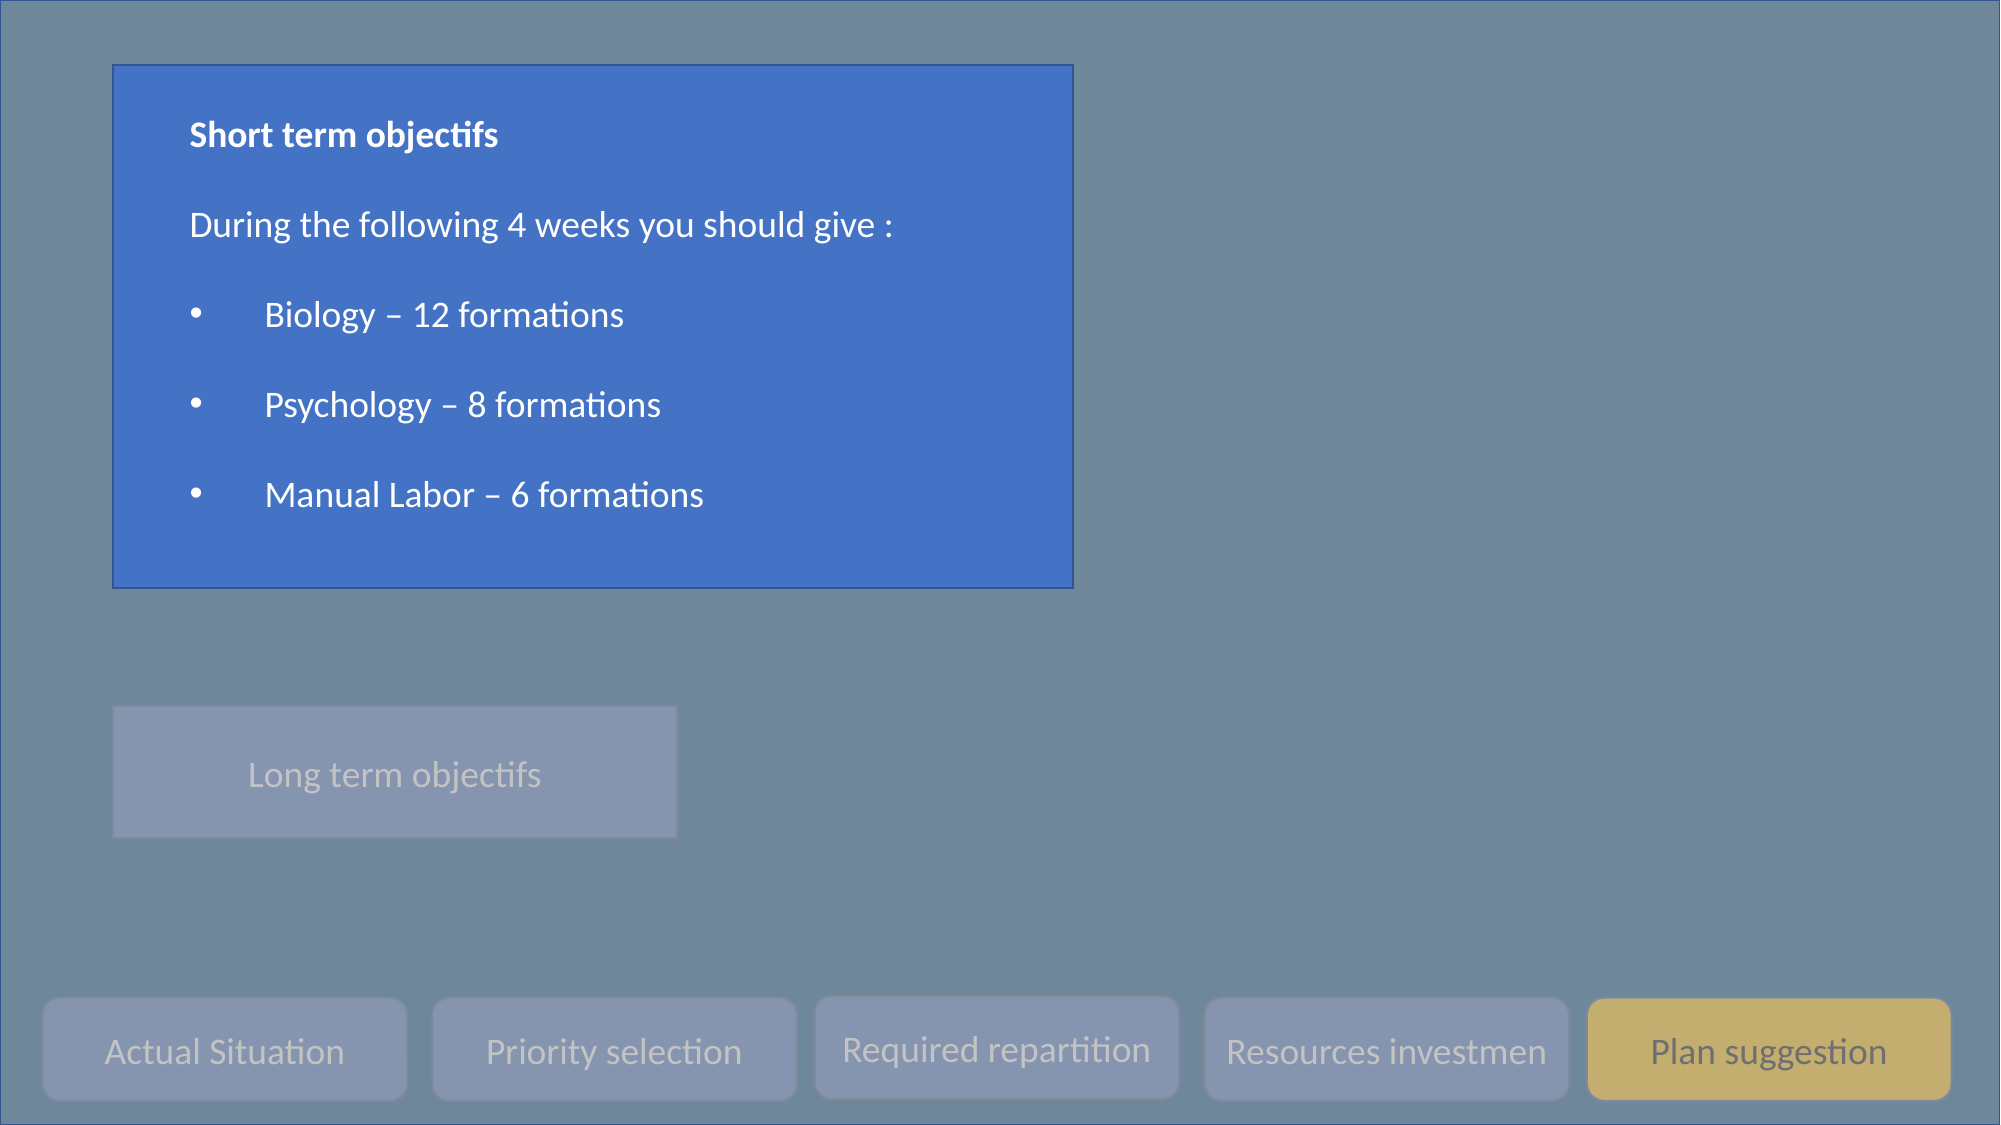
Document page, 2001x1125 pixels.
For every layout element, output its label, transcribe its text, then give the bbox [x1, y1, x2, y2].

text_box Short term objectifs During the following 4 weeks you should give : Biology – 12 formations Psychology – 8 formations Manual Labor – 6 formations [174, 102, 1702, 568]
text_box [112, 64, 1074, 589]
text_box [0, 0, 2000, 1125]
